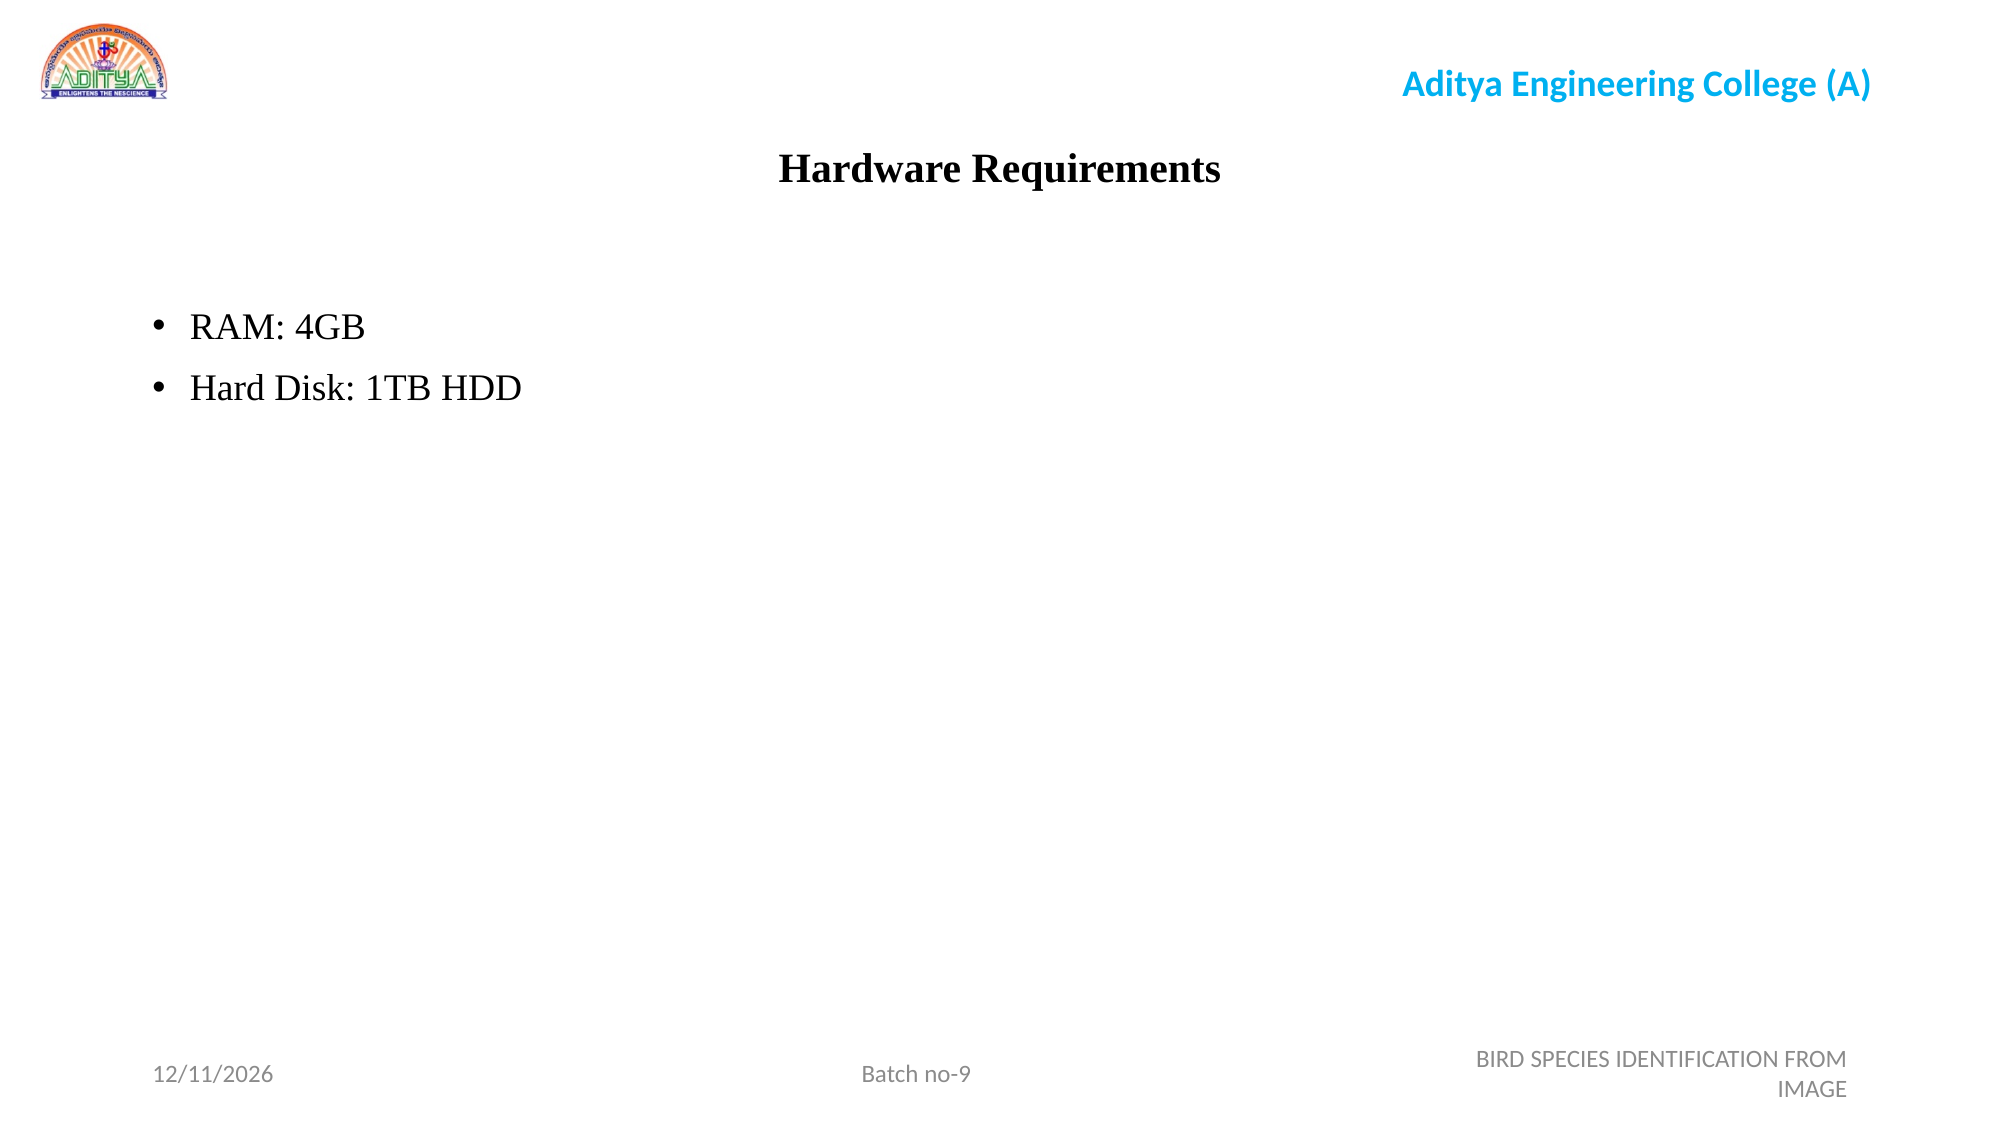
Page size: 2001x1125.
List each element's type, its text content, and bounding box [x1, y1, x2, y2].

slide_number BIRD SPECIES IDENTIFICATION FROM IMAGE [1412, 1042, 1863, 1103]
text_box Aditya Engineering College (A) [1387, 51, 1888, 111]
picture [39, 23, 168, 100]
list RAM: 4GB Hard Disk: 1TB HDD [137, 299, 1863, 1014]
title Hardware Requirements [137, 59, 1863, 278]
footer Batch no-9 [662, 1042, 1338, 1103]
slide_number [137, 1042, 588, 1103]
